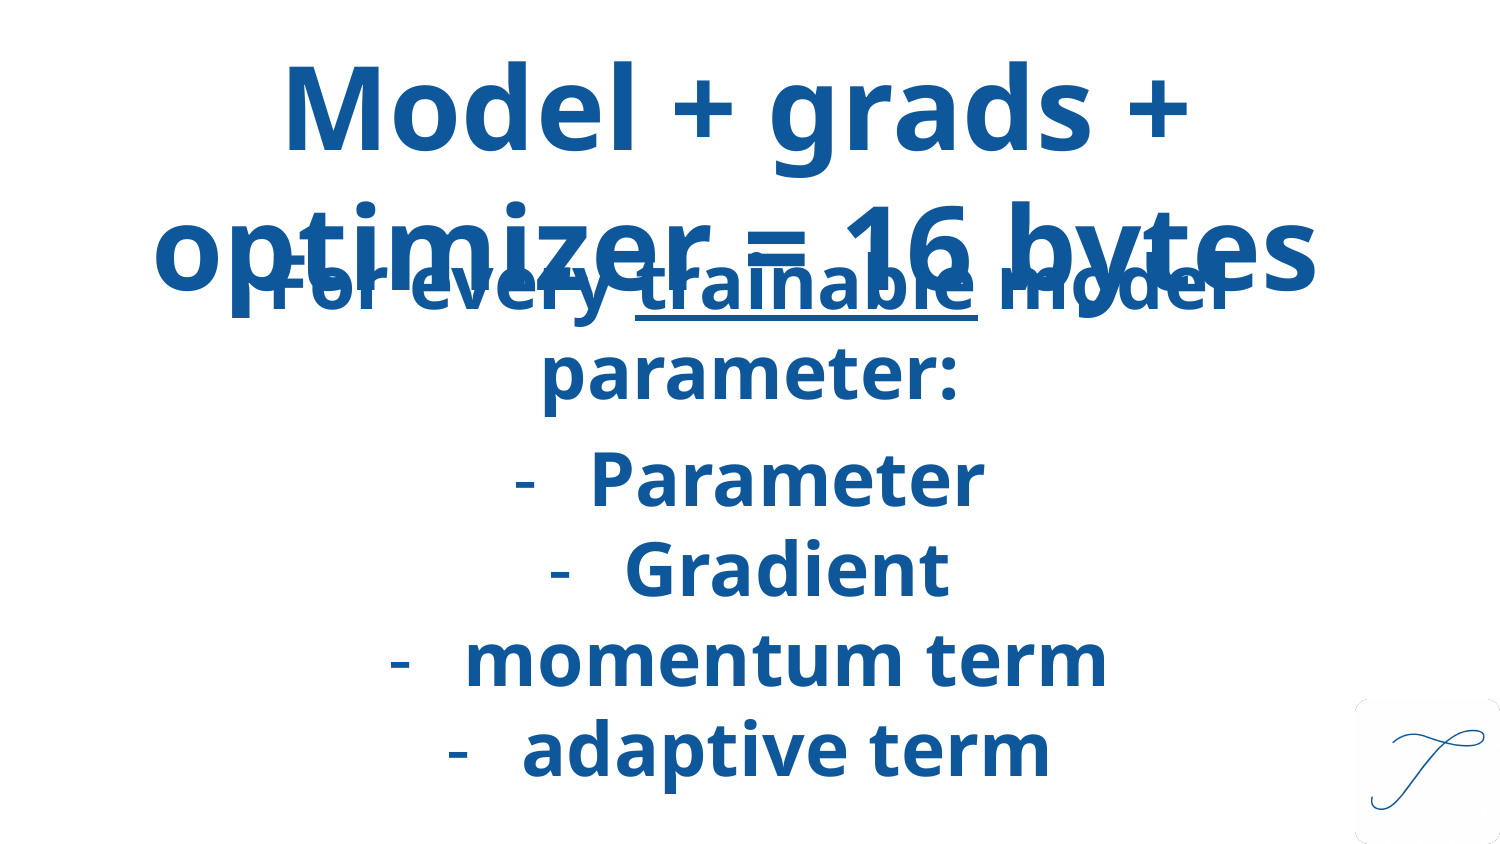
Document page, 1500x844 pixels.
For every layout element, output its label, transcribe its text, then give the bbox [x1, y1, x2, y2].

title Model + grads + optimizer = 16 bytes [89, 18, 1383, 145]
picture [1355, 699, 1500, 844]
text_box For every trainable model parameter: Parameter Gradient momentum term adaptive term [200, 219, 1300, 807]
